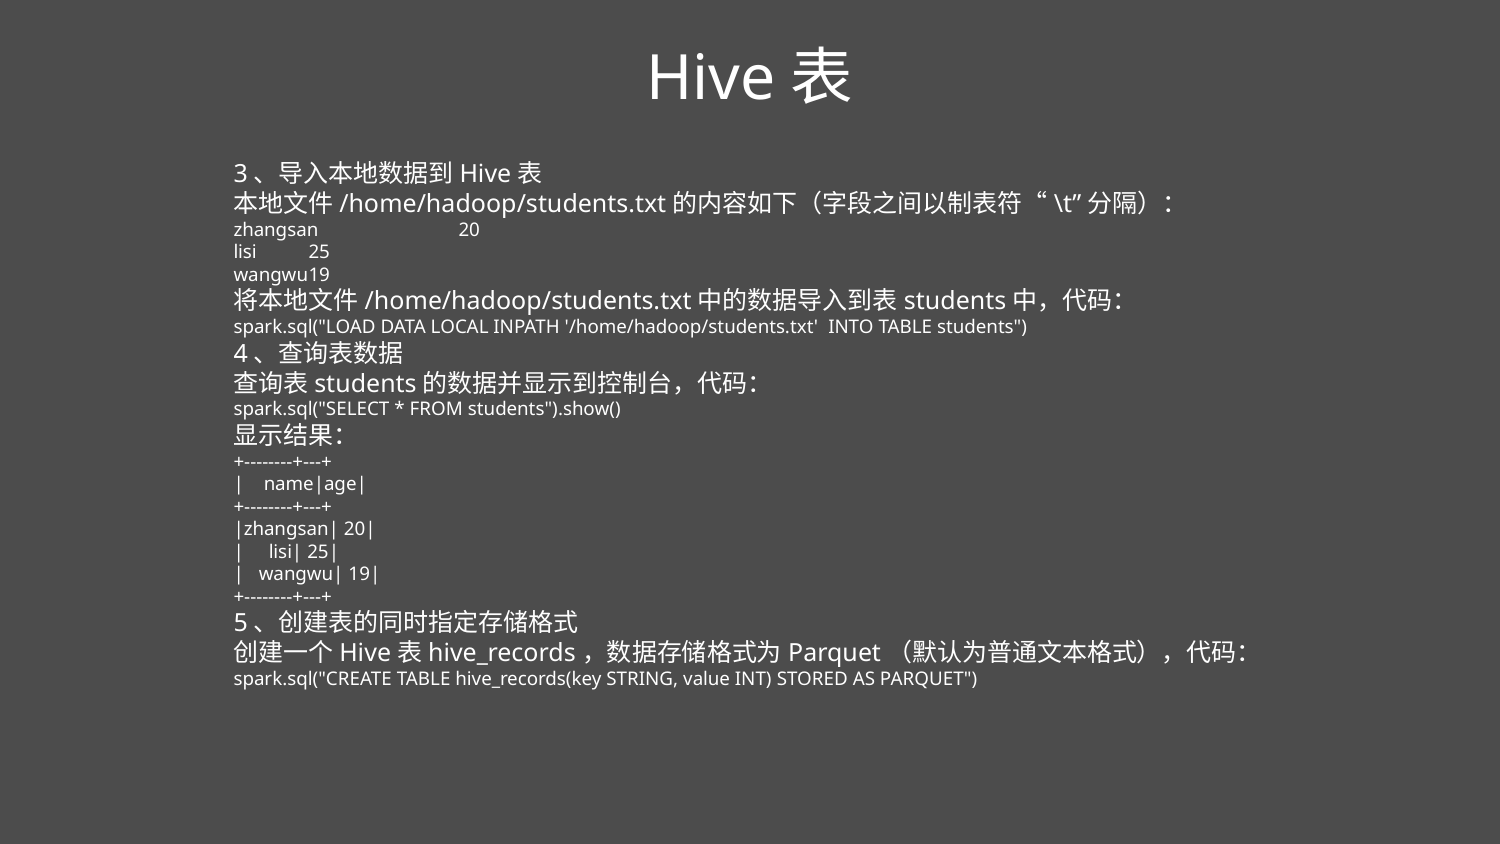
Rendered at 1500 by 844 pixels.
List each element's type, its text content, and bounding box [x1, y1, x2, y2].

text_box 3、导入本地数据到Hive表 本地文件/home/hadoop/students.txt的内容如下（字段之间以制表符“\t”分隔）： zhangsan 20 lisi 25 wangwu 19 将本地文件/home/hadoop/students.txt中的数据导入到表students中，代码： spark.sql("LOAD DATA LOCAL INPATH '/home/hadoop/students.txt' INTO TABLE students") 4、查询表数据 查询表students的数据并显示到控制台，代码： spark.sql("SELECT * FROM students").show() 显示结果： +--------+---+ | name|age| +--------+---+ |zhangsan| 20| | lisi| 25| | wangwu| 19| +--------+---+ 5、创建表的同时指定存储格式 创建一个Hive表hive_records，数据存储格式为Parquet（默认为普通文本格式），代码： spark.sql("CREATE TABLE hive_records(key STRING, value INT) STORED AS PARQUET") [143, 149, 1443, 844]
text_box Hive表 [0, 1, 1500, 151]
